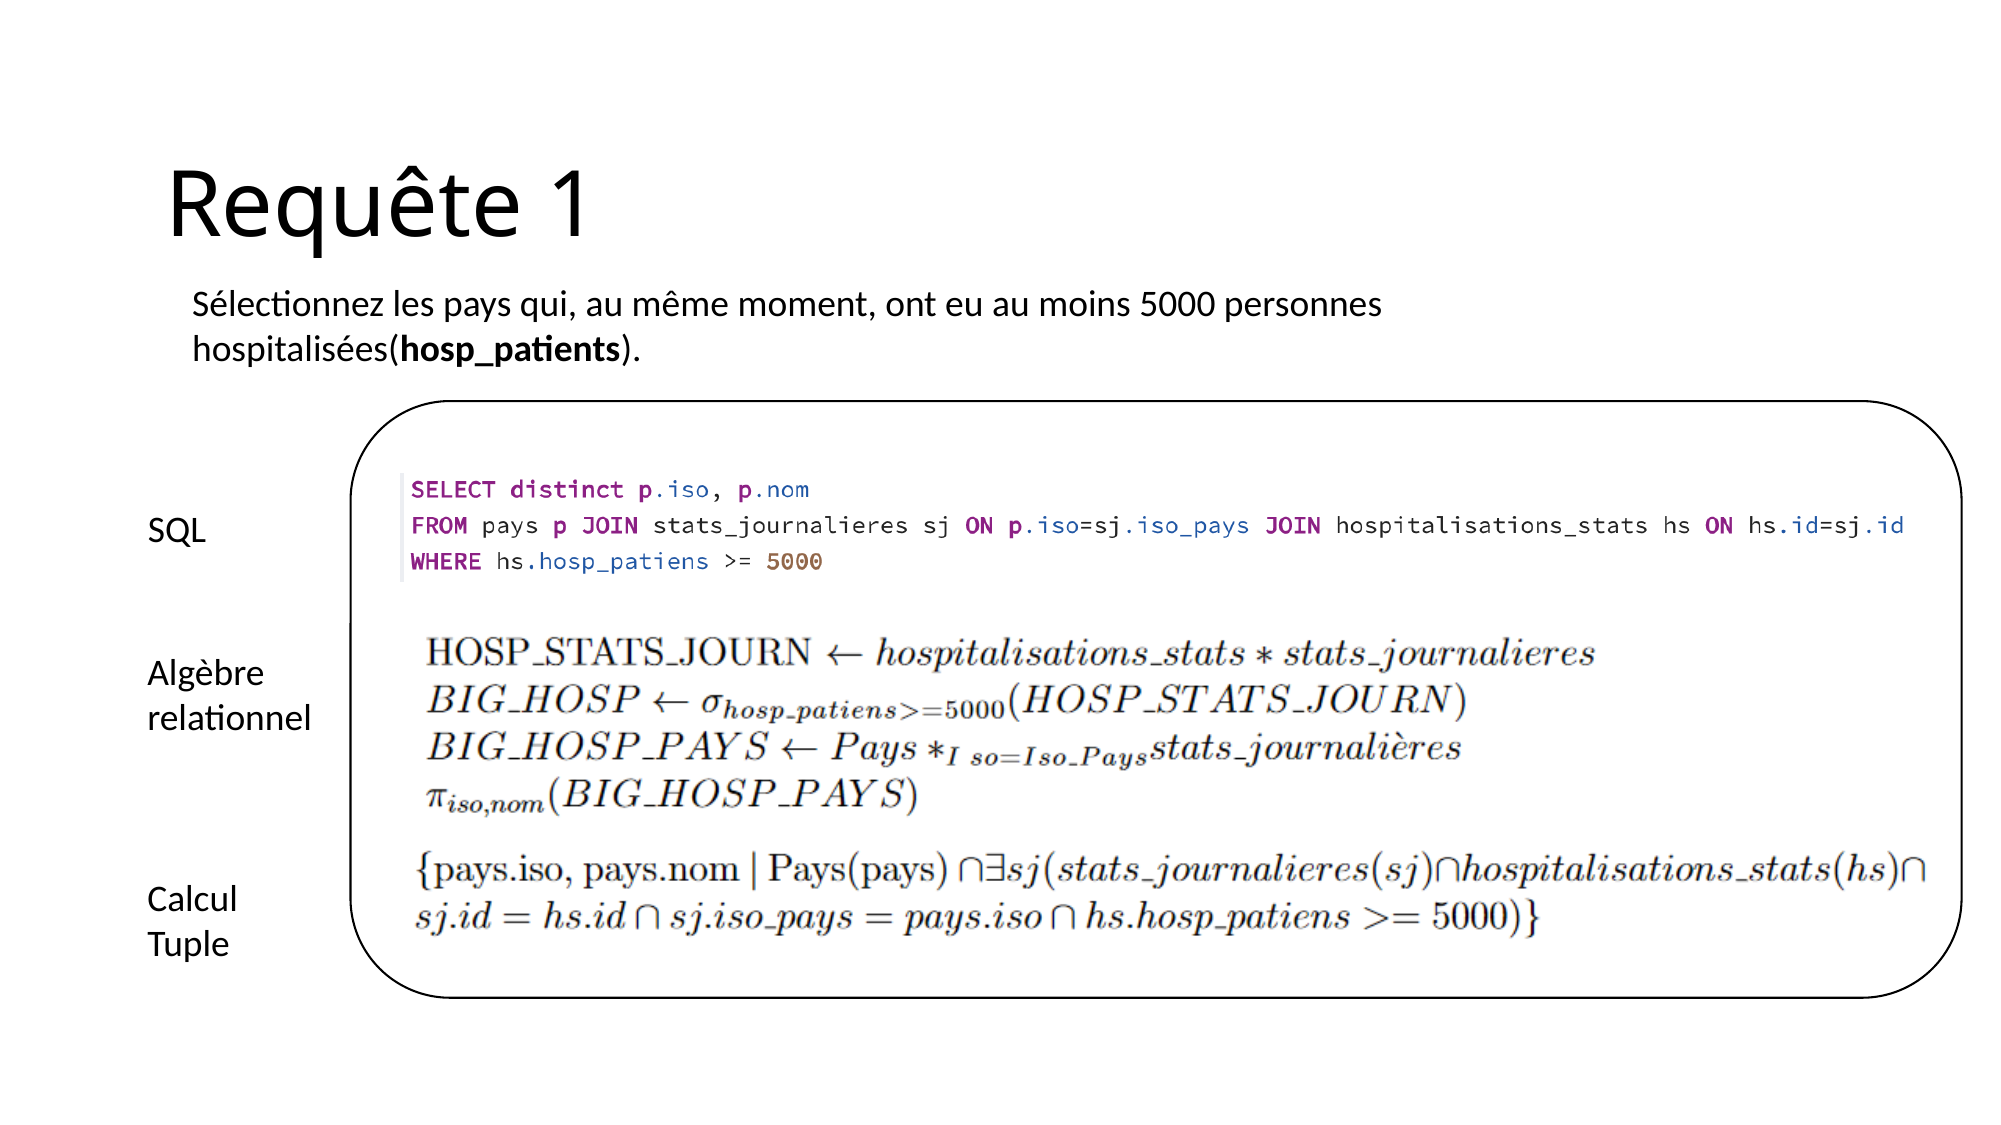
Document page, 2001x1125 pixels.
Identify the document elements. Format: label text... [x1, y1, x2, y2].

text_box [349, 400, 1963, 999]
picture [389, 617, 1936, 961]
text_box Algèbre relationnel [132, 640, 358, 746]
picture [400, 473, 1936, 583]
text_box SQL [133, 497, 264, 558]
text_box Sélectionnez les pays qui, au même moment, ont eu au moins 5000 personnes hospitalisées(hosp_patients). [177, 271, 1616, 377]
text_box Calcul Tuple [132, 866, 358, 972]
title Requête 1 [150, 149, 876, 640]
